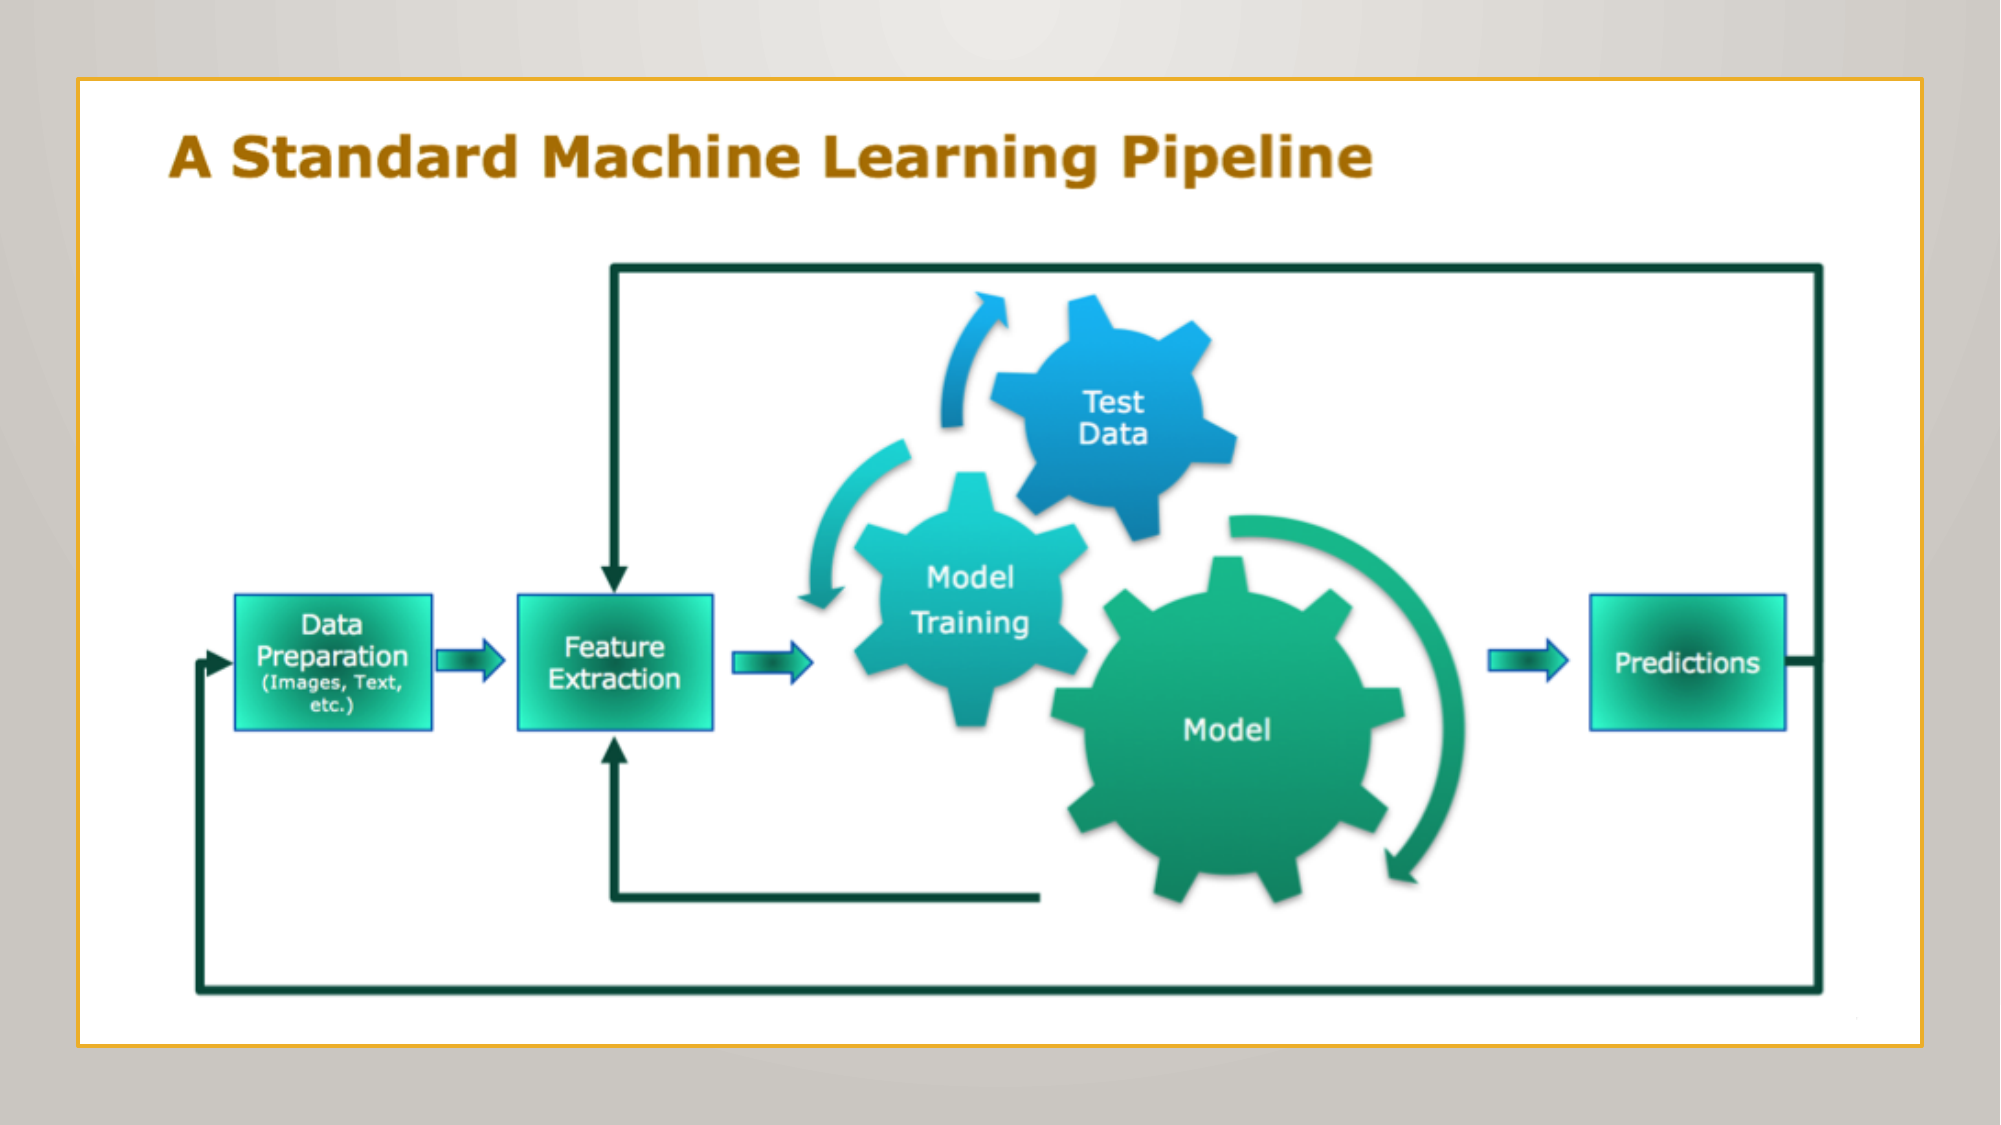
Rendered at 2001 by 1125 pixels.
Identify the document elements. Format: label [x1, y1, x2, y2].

text_box [77, 77, 1923, 1048]
text_box [0, 0, 2000, 1125]
picture [141, 105, 1859, 1020]
